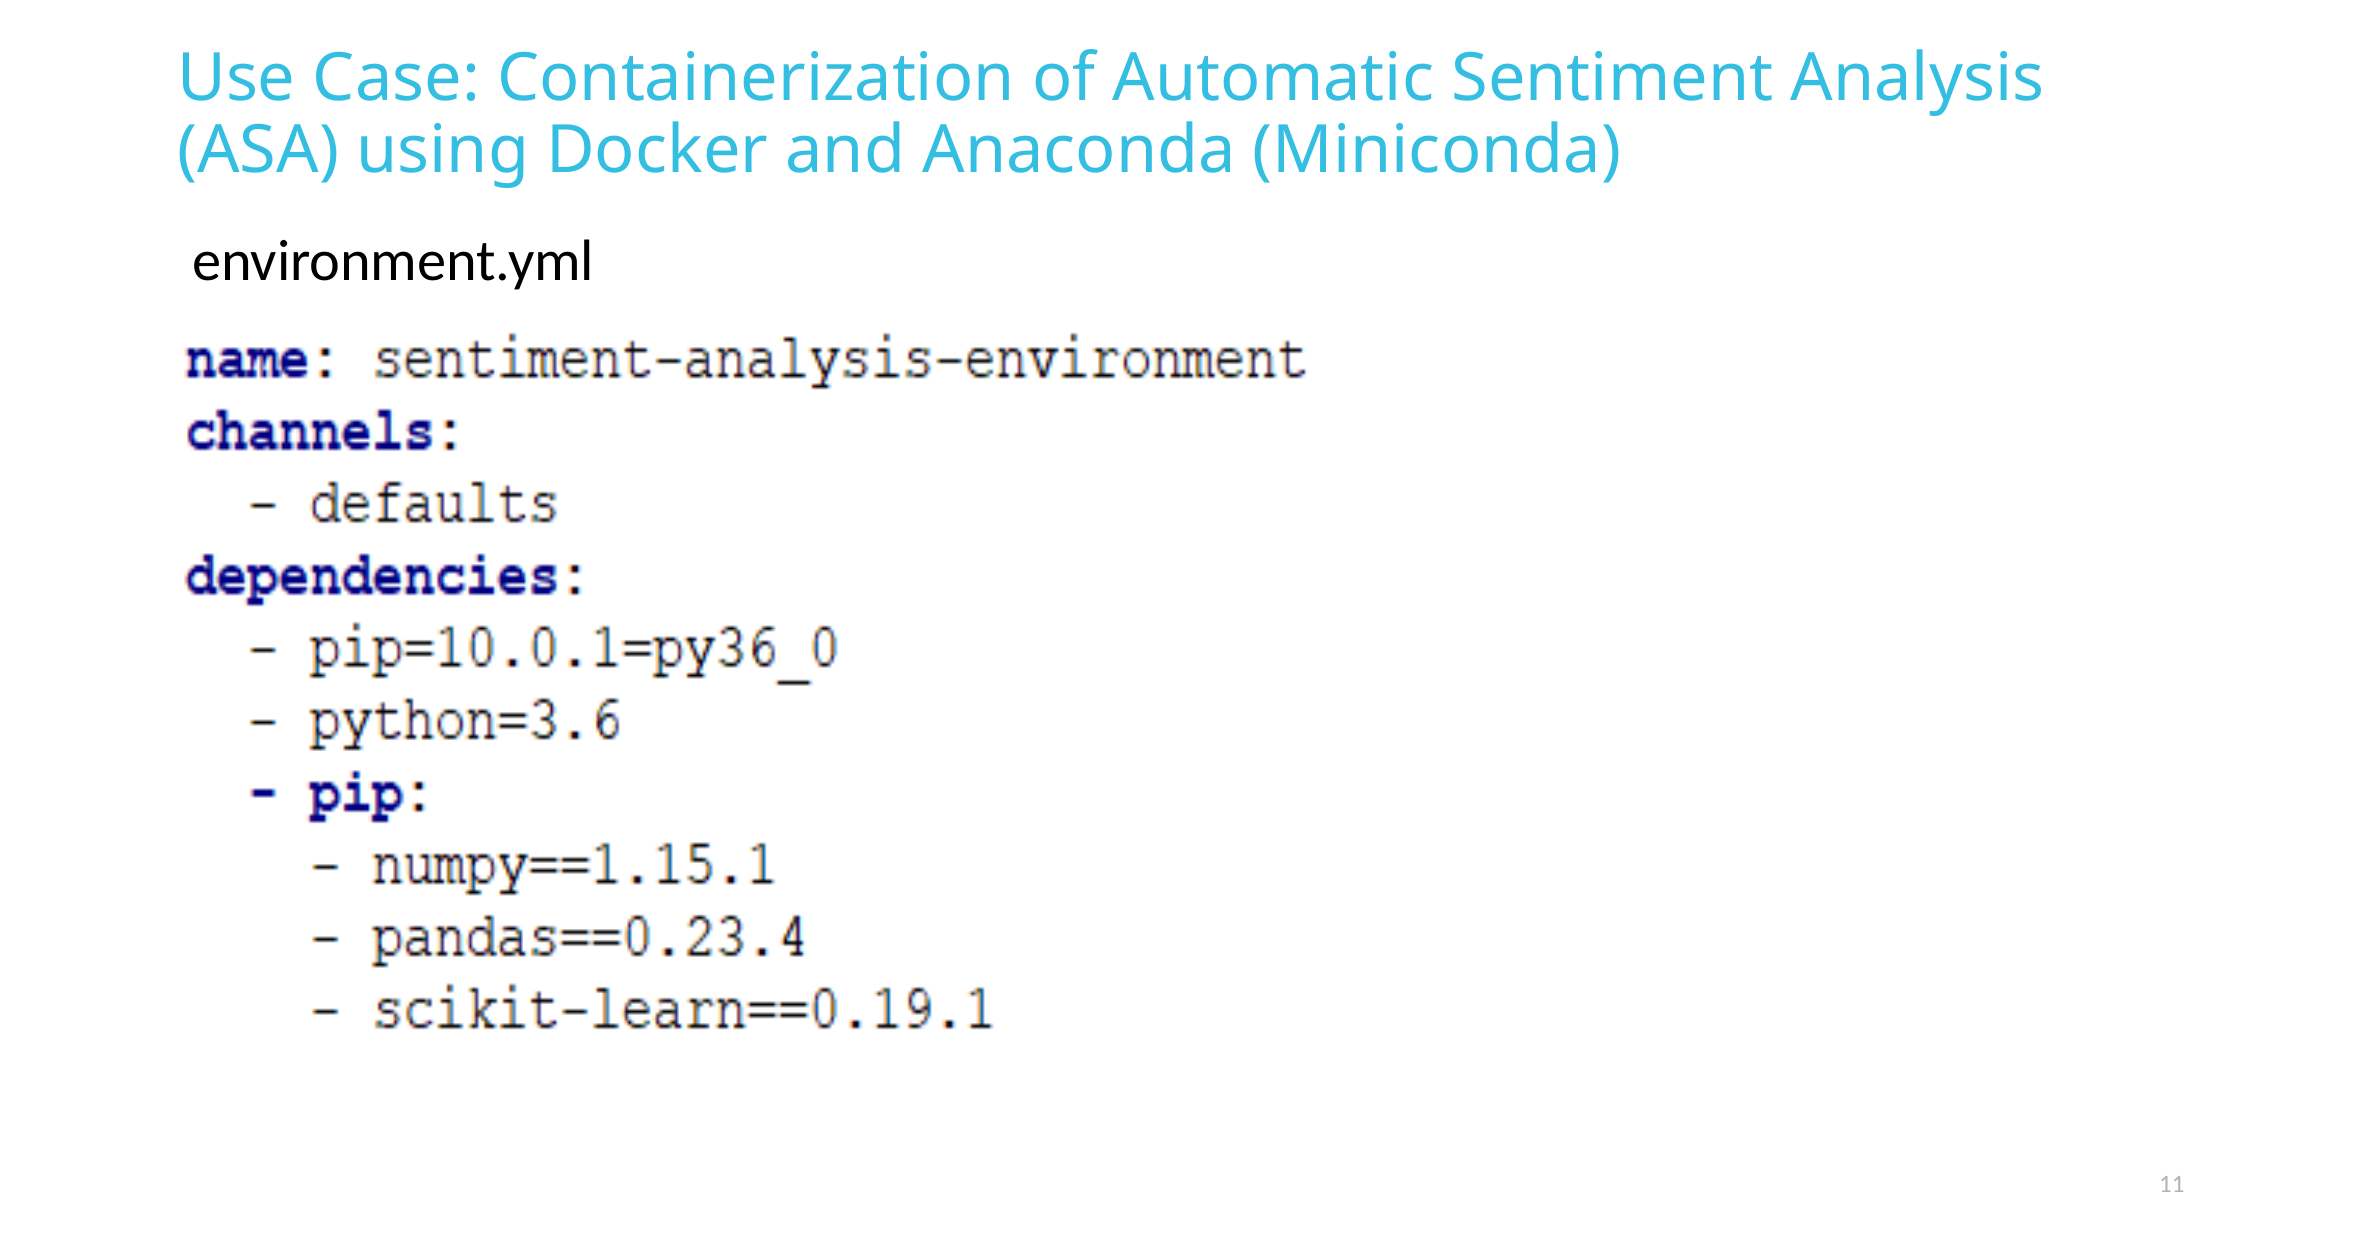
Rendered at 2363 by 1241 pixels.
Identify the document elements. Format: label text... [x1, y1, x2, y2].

slide_number 11 [1668, 1149, 2200, 1216]
title Use Case: Containerization of Automatic Sentiment Analysis (ASA) using Docker and Anaconda (Miniconda) [162, 42, 2200, 188]
text_box environment.yml [177, 215, 610, 300]
picture [183, 328, 1412, 1116]
